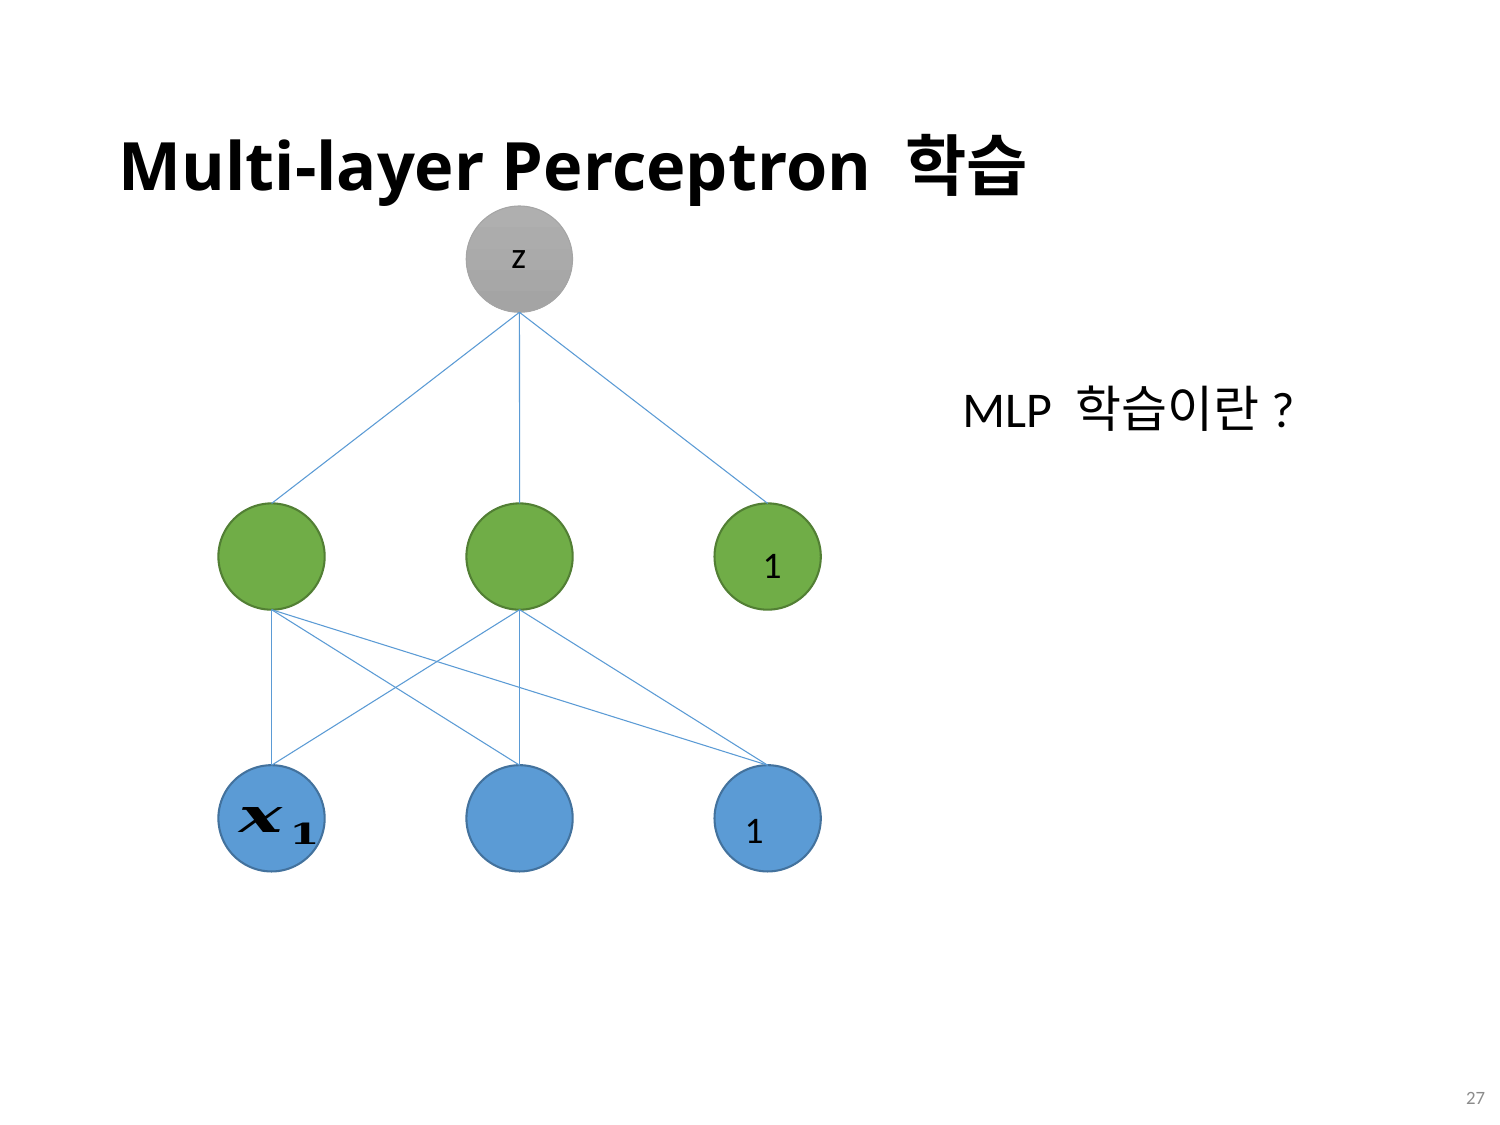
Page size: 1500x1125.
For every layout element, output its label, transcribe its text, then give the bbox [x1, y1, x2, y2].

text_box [519, 609, 768, 766]
text_box [465, 504, 574, 609]
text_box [271, 312, 519, 504]
text_box 1 [729, 799, 794, 859]
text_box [271, 609, 519, 766]
text_box [217, 764, 326, 873]
text_box [713, 764, 822, 873]
text_box [217, 502, 326, 611]
text_box [465, 205, 574, 312]
slide_number 26 [1419, 1066, 1500, 1125]
text_box 1 [747, 533, 797, 594]
title Multi-layer Perceptron 학습 [103, 60, 1398, 278]
text_box [713, 502, 822, 611]
text_box z [496, 223, 543, 284]
text_box [465, 766, 574, 873]
text_box MLP 학습이란? [947, 369, 1321, 445]
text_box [519, 312, 768, 504]
